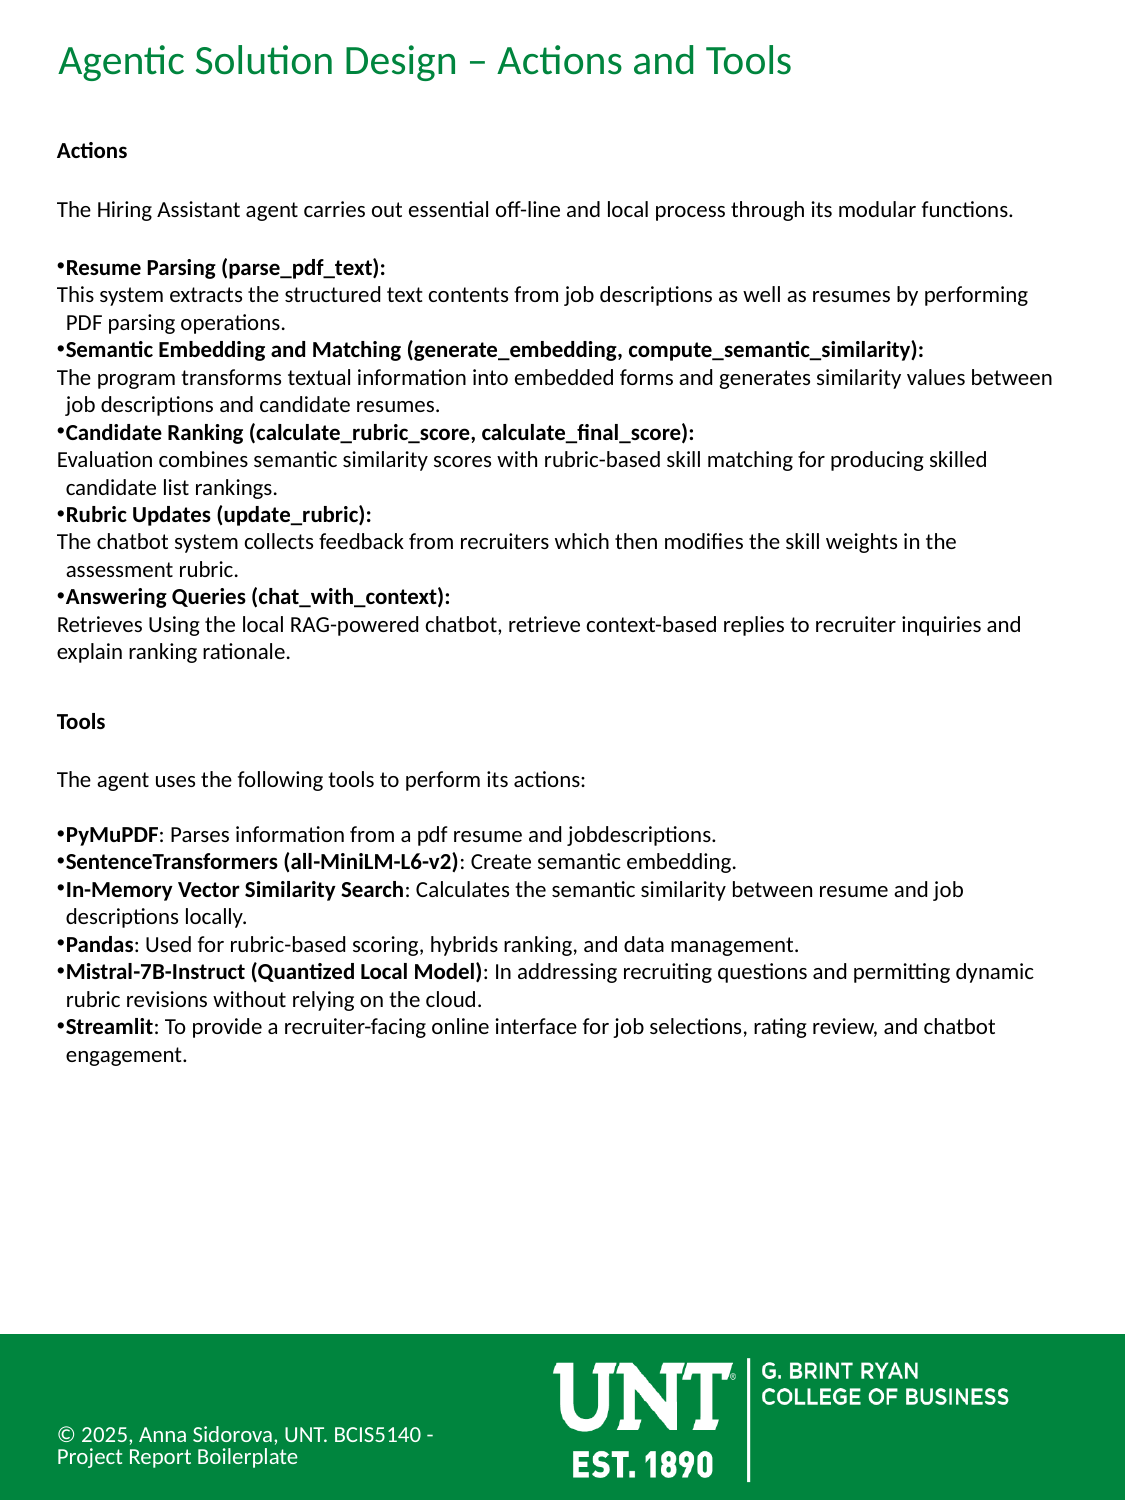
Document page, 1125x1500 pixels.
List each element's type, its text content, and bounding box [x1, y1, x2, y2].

footer © 2025, Anna Sidorova, UNT. BCIS5140 - Project Report Boilerplate [41, 1393, 464, 1473]
list Actions The Hiring Assistant agent carries out essential off-line and local process through its modular functions. Resume Parsing (parse_pdf_text): This system extracts the structured text contents from job descriptions as well as resumes by performing PDF parsing operations. Semantic Embedding and Matching (generate_embedding, compute_semantic_similarity): The program transforms textual information into embedded forms and generates similarity values between job descriptions and candidate resumes. Candidate Ranking (calculate_rubric_score, calculate_final_score): Evaluation combines semantic similarity scores with rubric-based skill matching for producing skilled candidate list rankings. Rubric Updates (update_rubric): The chatbot system collects feedback from recruiters which then modifies the skill weights in the assessment rubric. Answering Queries (chat_with_context): Retrieves Using the local RAG-powered chatbot, retrieve context-based replies to recruiter inquiries and explain ranking rationale. Tools The agent uses the following tools to perform its actions: PyMuPDF: Parses information from a pdf resume and jobdescriptions. SentenceTransformers (all-MiniLM-L6-v2): Create semantic embedding. In-Memory Vector Similarity Search: Calculates the semantic similarity between resume and job descriptions locally. Pandas: Used for rubric-based scoring, hybrids ranking, and data management. Mistral-7B-Instruct (Quantized Local Model): In addressing recruiting questions and permitting dynamic rubric revisions without relying on the cloud. Streamlit: To provide a recruiter-facing online interface for job selections, rating review, and chatbot engagement. [41, 131, 1081, 1308]
title Agentic Solution Design – Actions and Tools [43, 27, 1082, 96]
picture [537, 1340, 1099, 1499]
picture [0, 1334, 1125, 1500]
